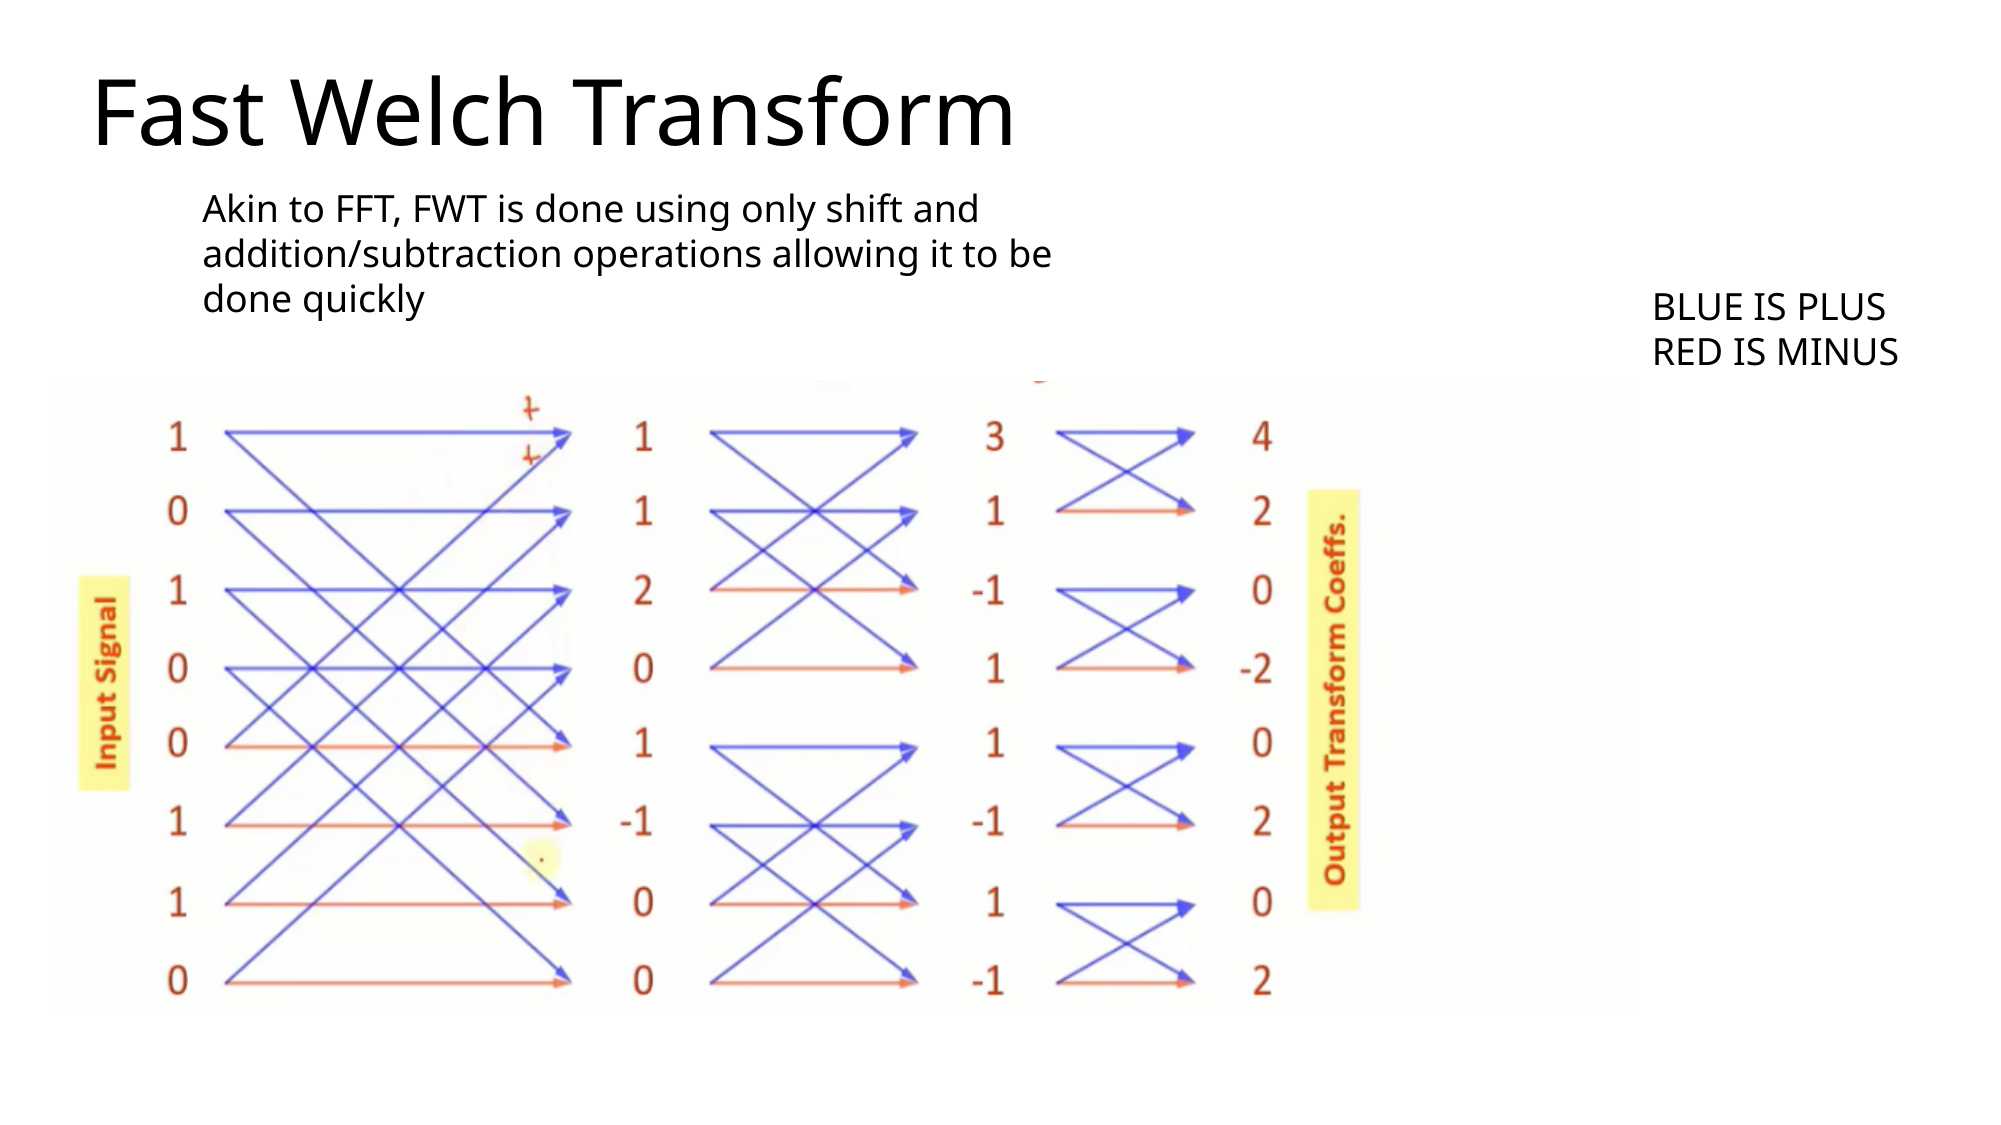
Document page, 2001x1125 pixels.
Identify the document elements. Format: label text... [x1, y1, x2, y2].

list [49, 380, 1638, 1010]
text_box BLUE IS PLUS RED IS MINUS [1637, 275, 2000, 381]
text_box Akin to FFT, FWT is done using only shift and addition/subtraction operations allowing it to be done quickly [187, 177, 1125, 328]
title Fast Welch Transform [75, 6, 1800, 225]
